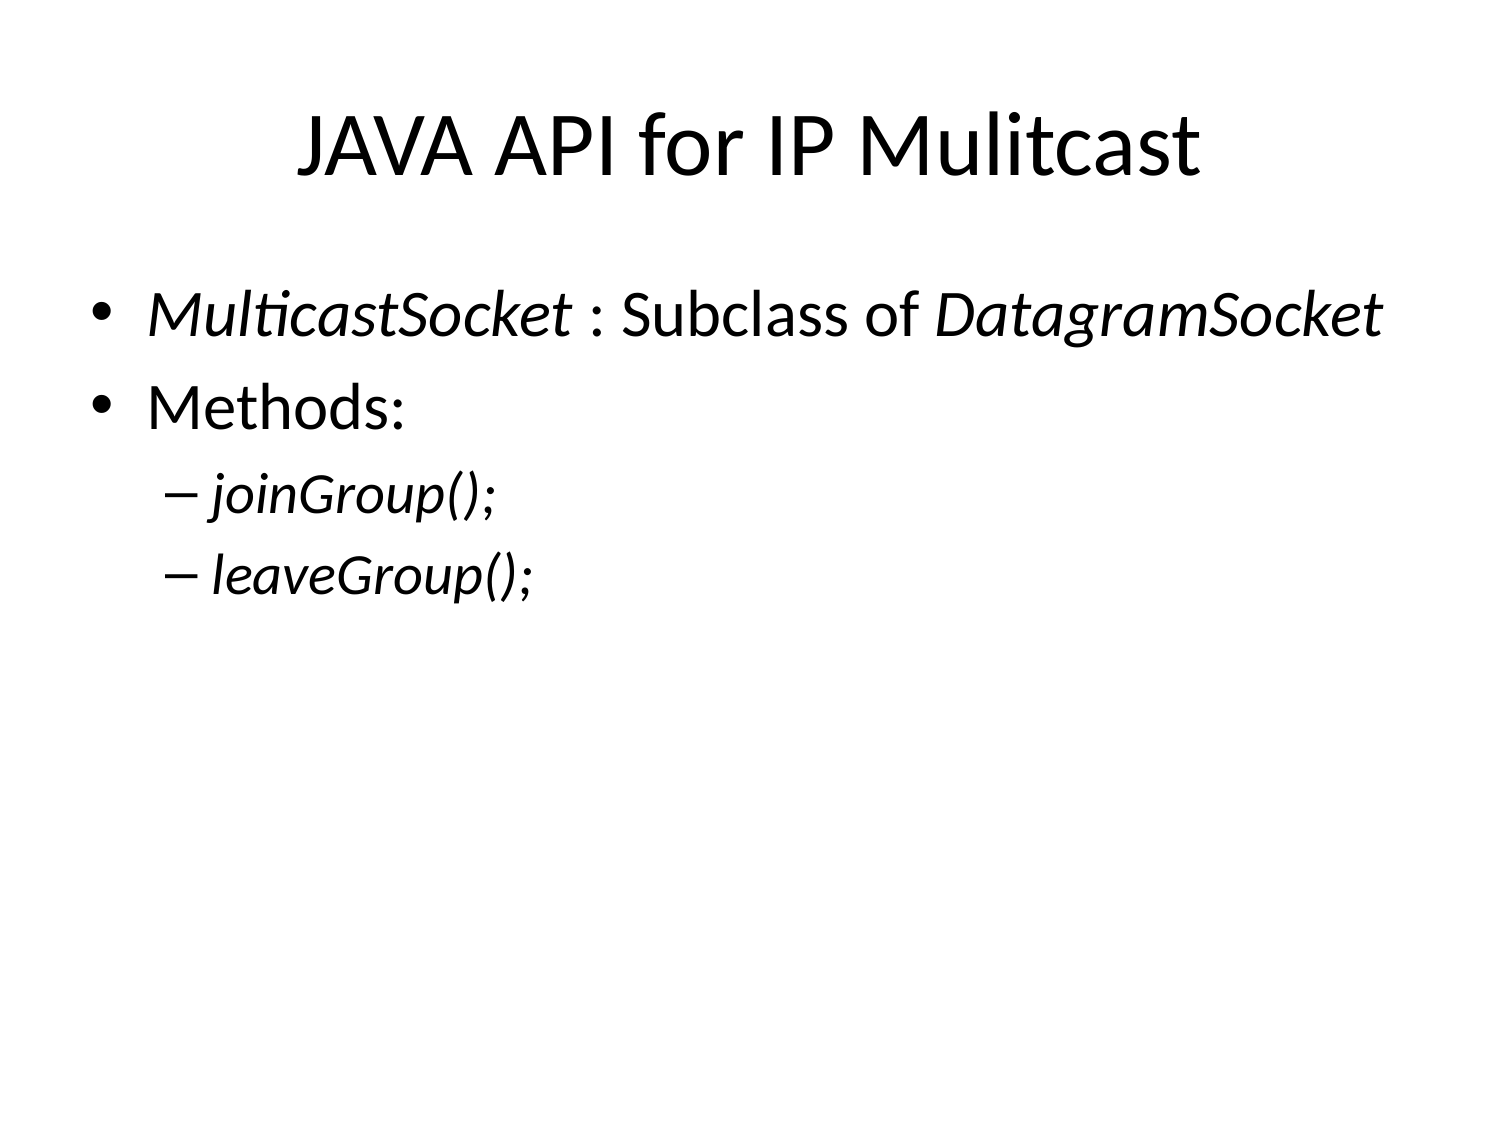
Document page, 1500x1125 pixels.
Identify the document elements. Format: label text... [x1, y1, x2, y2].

list MulticastSocket : Subclass of DatagramSocket Methods: joinGroup(); leaveGroup(); [75, 262, 1425, 1005]
title JAVA API for IP Mulitcast [75, 45, 1425, 233]
